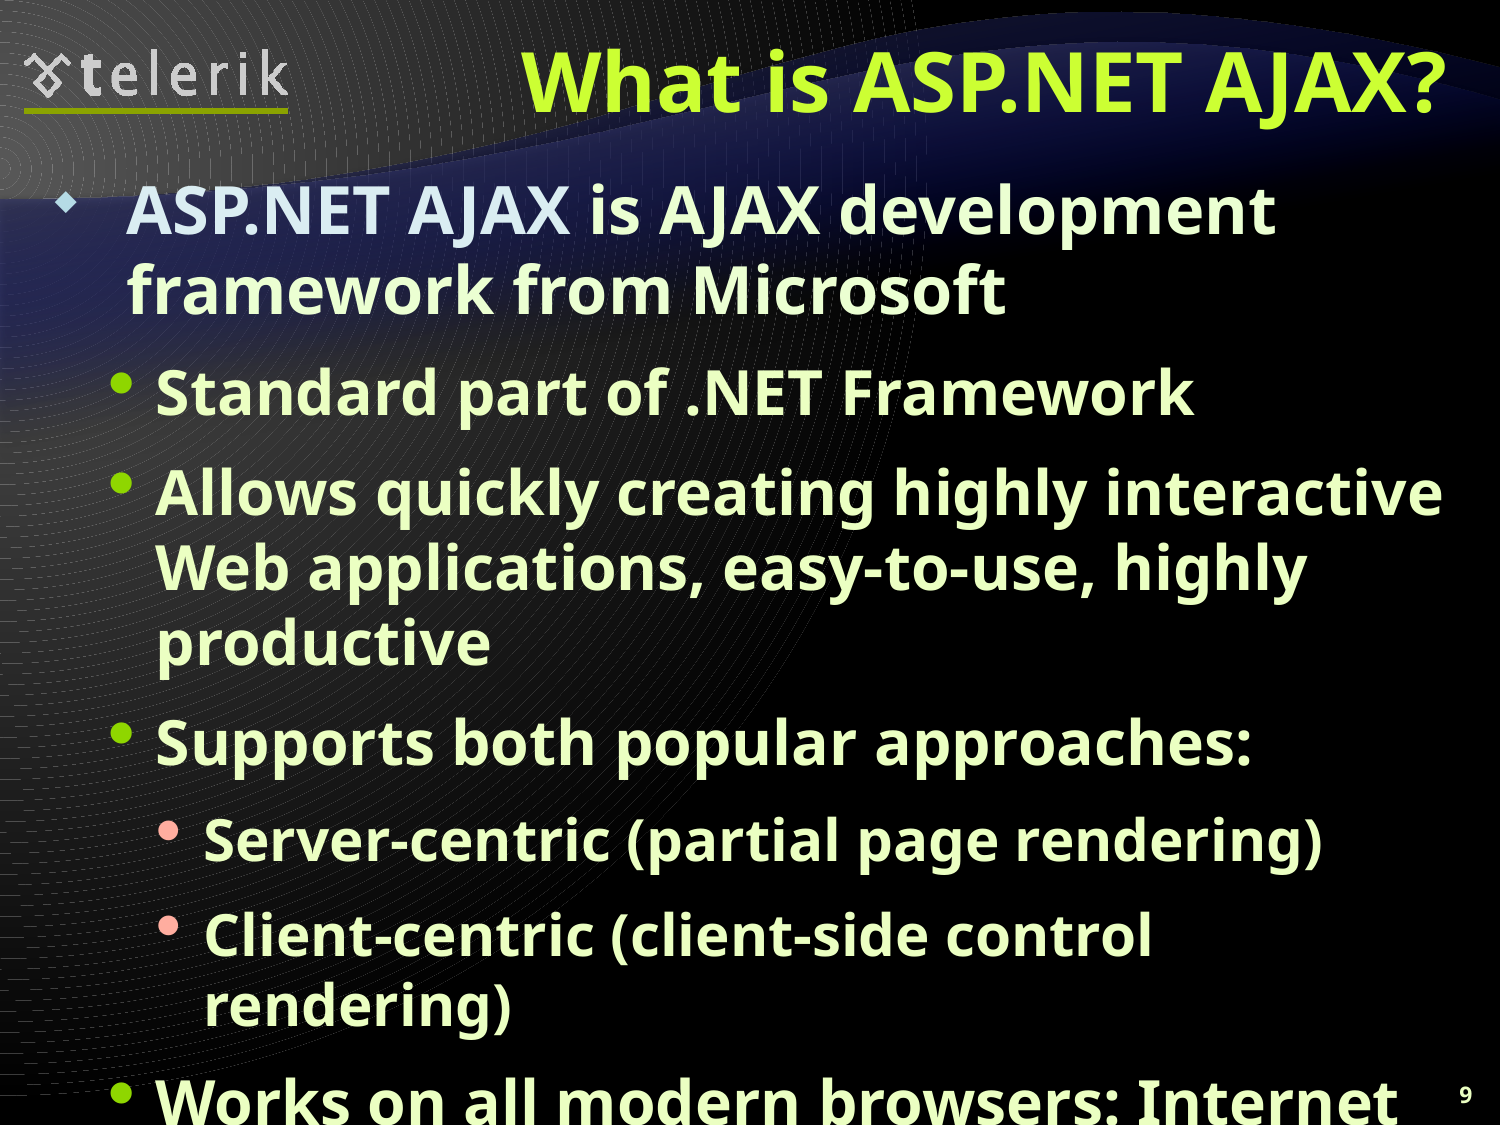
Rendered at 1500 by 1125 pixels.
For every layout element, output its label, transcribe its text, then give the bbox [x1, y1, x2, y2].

picture [24, 49, 288, 114]
list ASP.NET AJAX is AJAX development framework from Microsoft Standard part of .NET Framework Allows quickly creating highly interactive Web applications, easy-to-use, highly productive Supports both popular approaches: Server-centric (partial page rendering) Client-centric (client-side control rendering) Works on all modern browsers: Internet Explorer, Firefox, Safari, Chrome, Opera [37, 160, 1463, 1100]
text_box 9 [1412, 1074, 1488, 1113]
title What is ASP.NET AJAX? [300, 12, 1463, 160]
